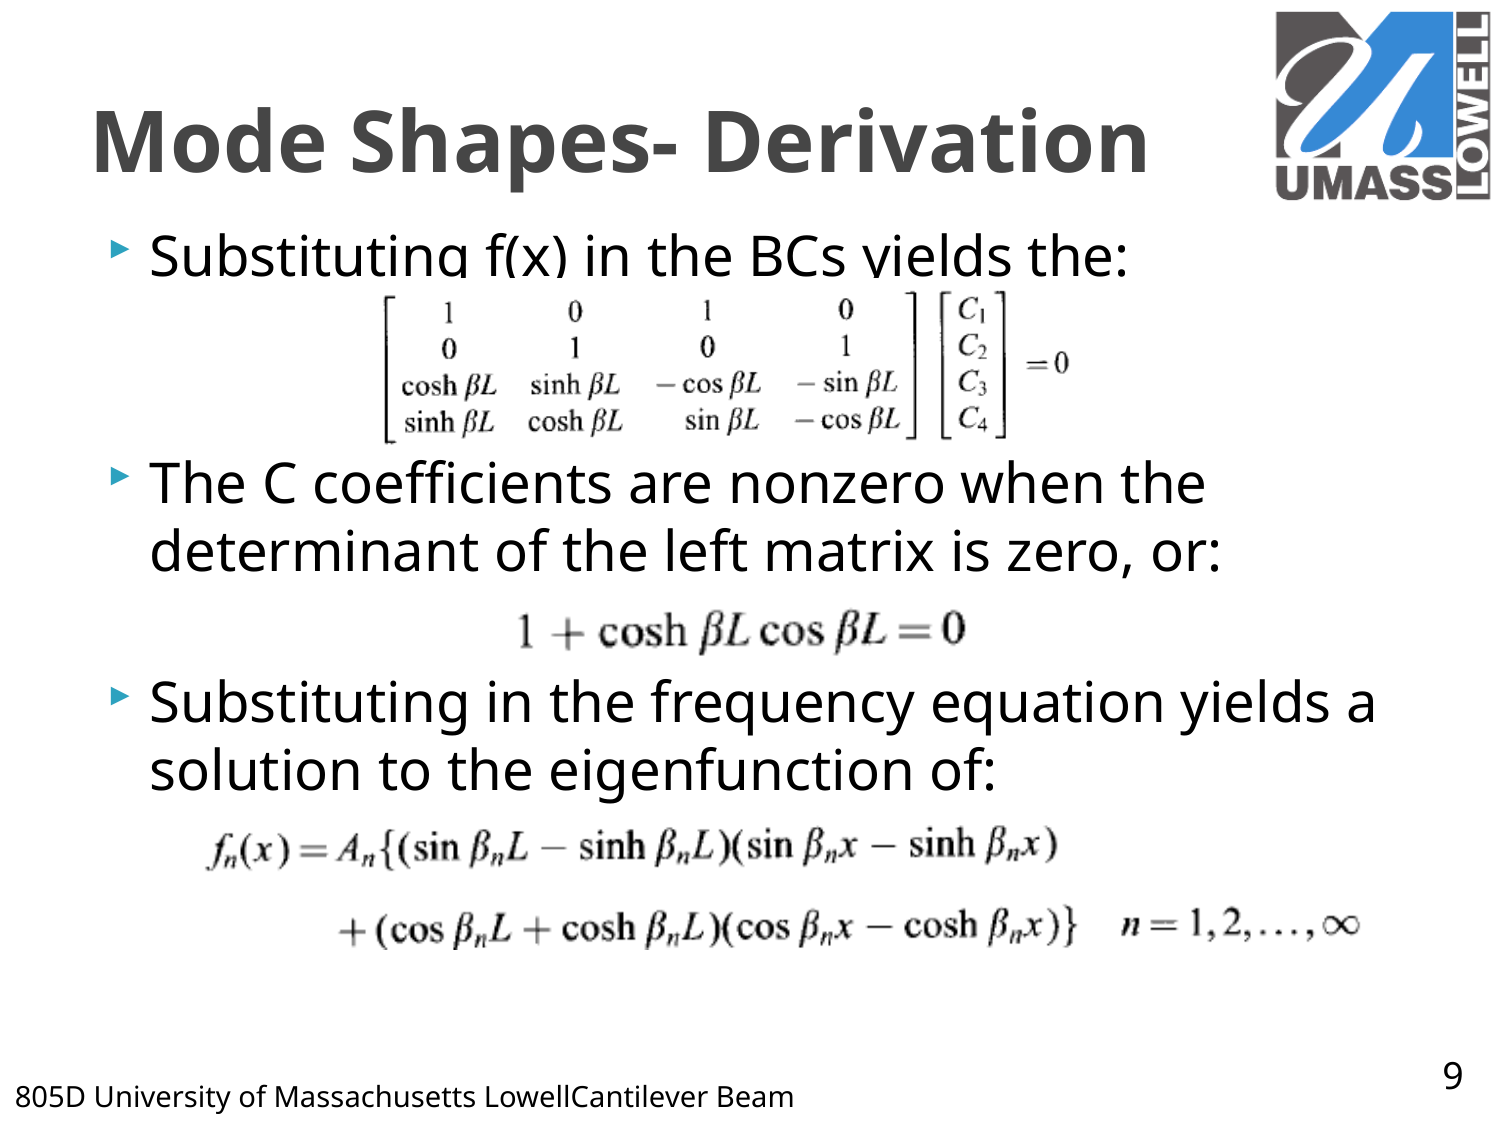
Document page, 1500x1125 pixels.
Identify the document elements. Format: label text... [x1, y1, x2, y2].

title Acceleration Along Beam [1266, 0, 1500, 213]
slide_number 9 [1387, 1051, 1479, 1112]
list Substituting f(x) in the BCs yields the: The C coefficients are nonzero when the determinant of the left matrix is zero, or: Substituting in the frequency equation yields a solution to the eigenfunction of: [75, 212, 1438, 1038]
picture [199, 824, 1371, 951]
picture [498, 587, 989, 663]
picture [366, 277, 1076, 452]
title Mode Shapes- Derivation [75, 45, 1425, 233]
footer 805D University of Massachusetts Lowell Cantilever Beam [0, 1065, 1188, 1125]
